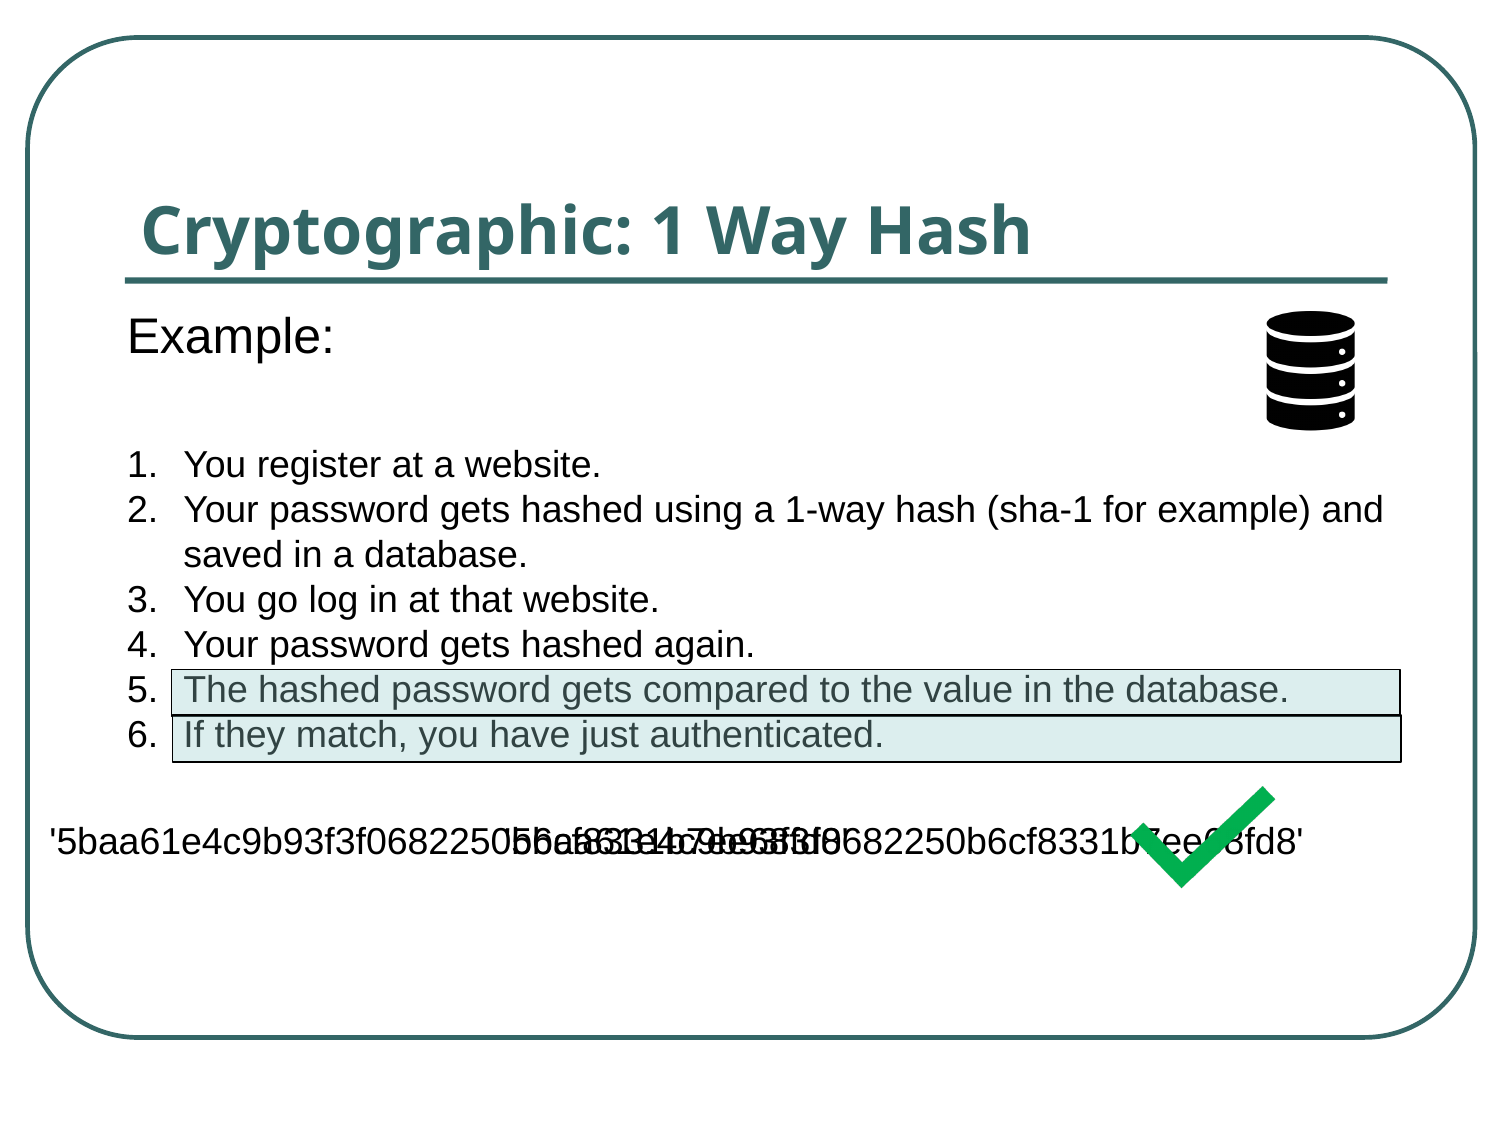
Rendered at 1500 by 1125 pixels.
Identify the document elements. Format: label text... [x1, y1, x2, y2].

text_box '5baa61e4c9b93f3f0682250b6cf8331b7ee68fd8' [489, 809, 1127, 870]
text_box [171, 669, 1401, 717]
text_box You register at a website. Your password gets hashed using a 1-way hash (sha-1 for example) and saved in a database. You go log in at that website. Your password gets hashed again. The hashed password gets compared to the value in the database. If they match, you have just authenticated. [112, 432, 1453, 763]
text_box [172, 714, 1402, 762]
text_box Example: [112, 296, 1235, 372]
text_box '5baa61e4c9b93f3f0682250b6cf8331b7ee68fd8' [34, 809, 489, 870]
title Cryptographic: 1 Way Hash [125, 87, 1388, 275]
picture [1127, 761, 1278, 912]
text_box '5baa61e4c9b93f3f0682250b6cf8331b7ee68fd8' [1278, 809, 1319, 870]
picture [1235, 295, 1386, 446]
